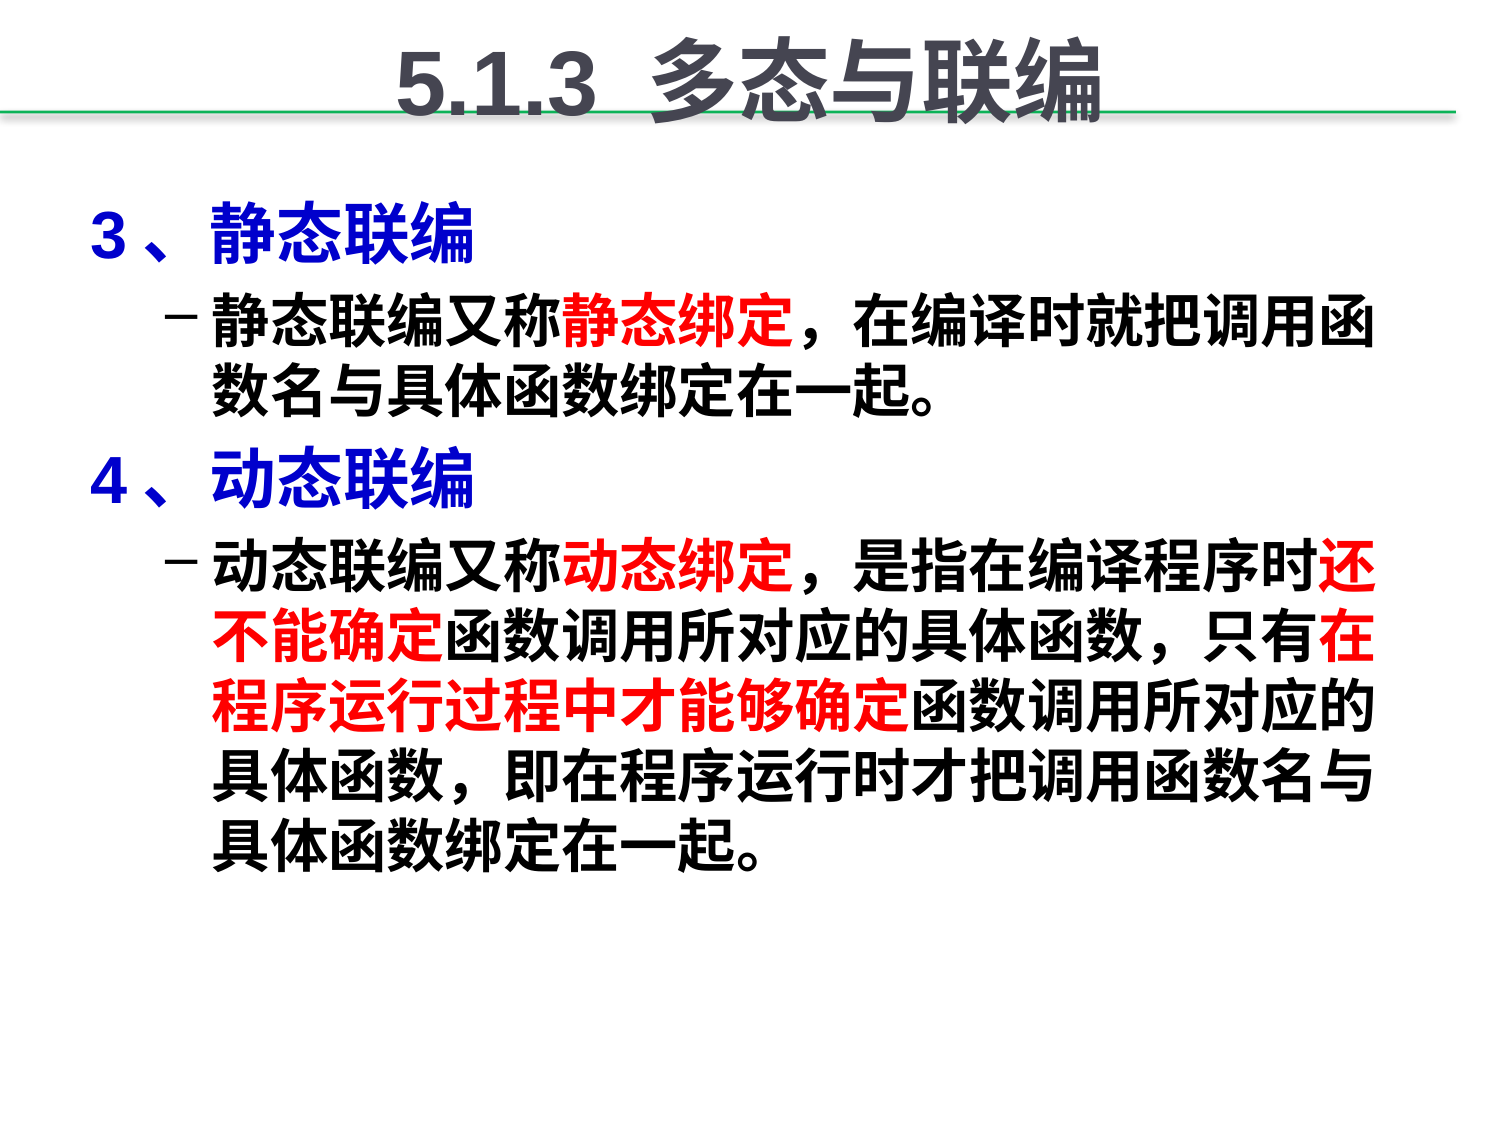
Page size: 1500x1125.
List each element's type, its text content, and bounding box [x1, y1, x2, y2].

list 3、静态联编 静态联编又称静态绑定，在编译时就把调用函数名与具体函数绑定在一起。 4、动态联编 动态联编又称动态绑定，是指在编译程序时还不能确定函数调用所对应的具体函数，只有在程序运行过程中才能够确定函数调用所对应的具体函数，即在程序运行时才把调用函数名与具体函数绑定在一起。 [74, 184, 1412, 1071]
title 5.1.3 多态与联编 [74, 11, 1426, 146]
